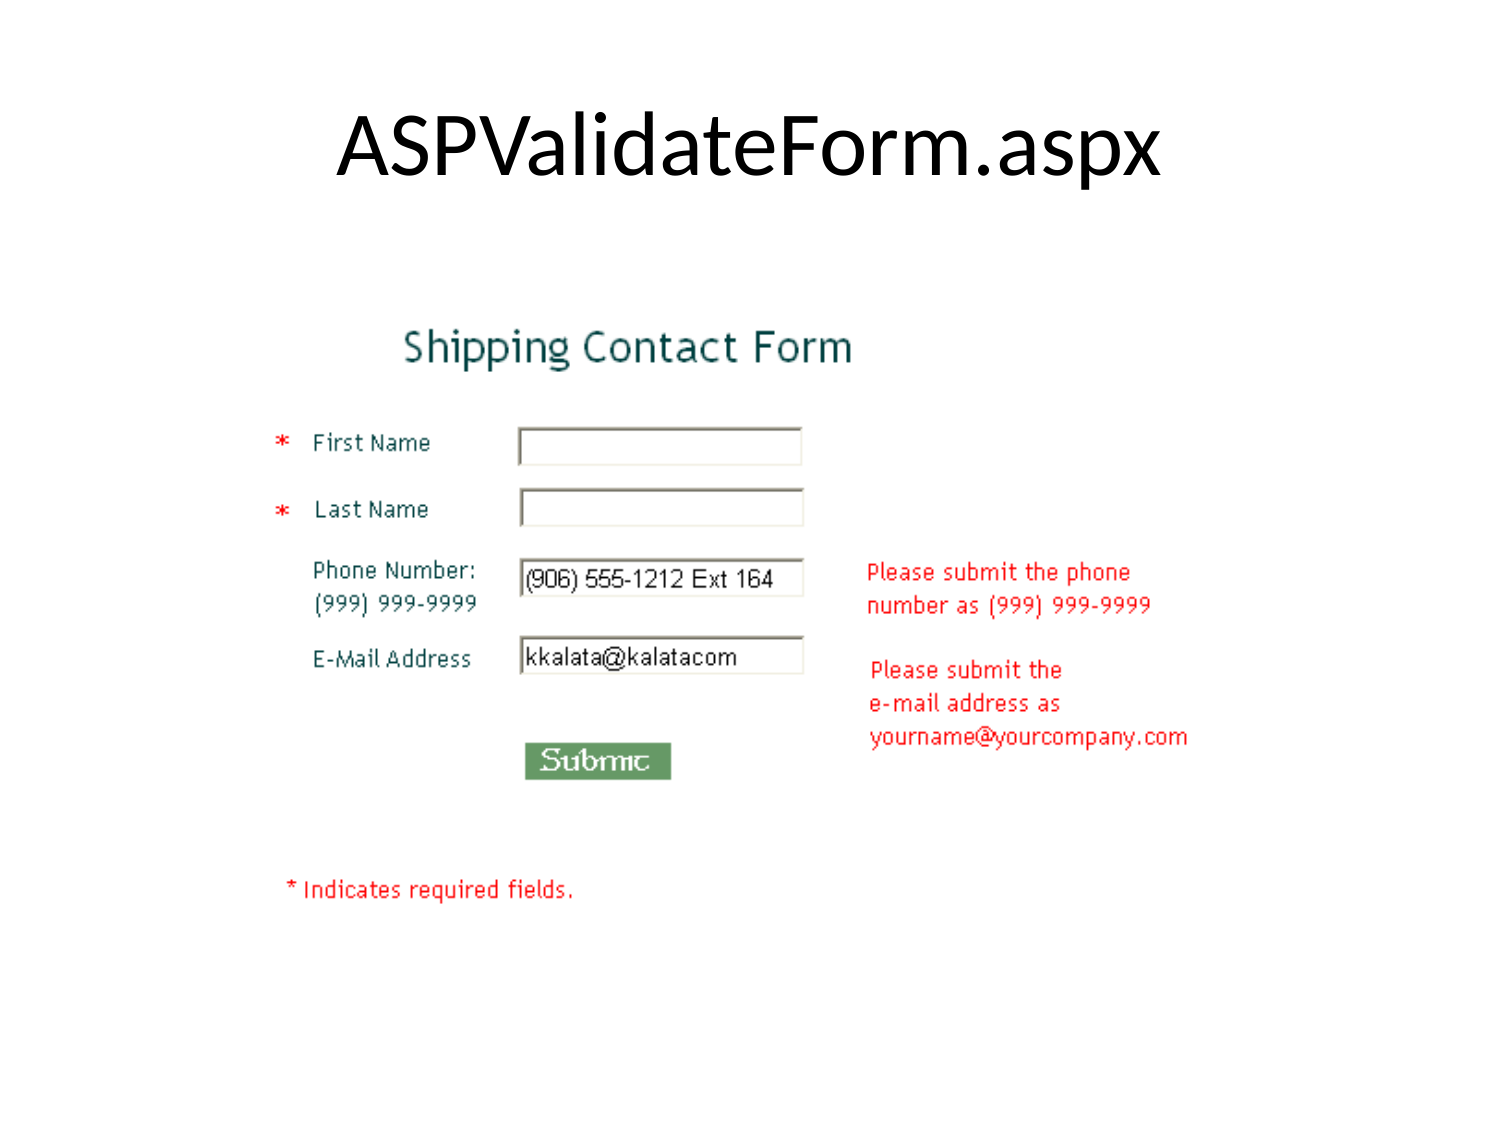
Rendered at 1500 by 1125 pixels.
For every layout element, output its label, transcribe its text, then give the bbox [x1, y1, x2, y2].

picture [255, 287, 1244, 952]
title ASPValidateForm.aspx [75, 45, 1425, 233]
